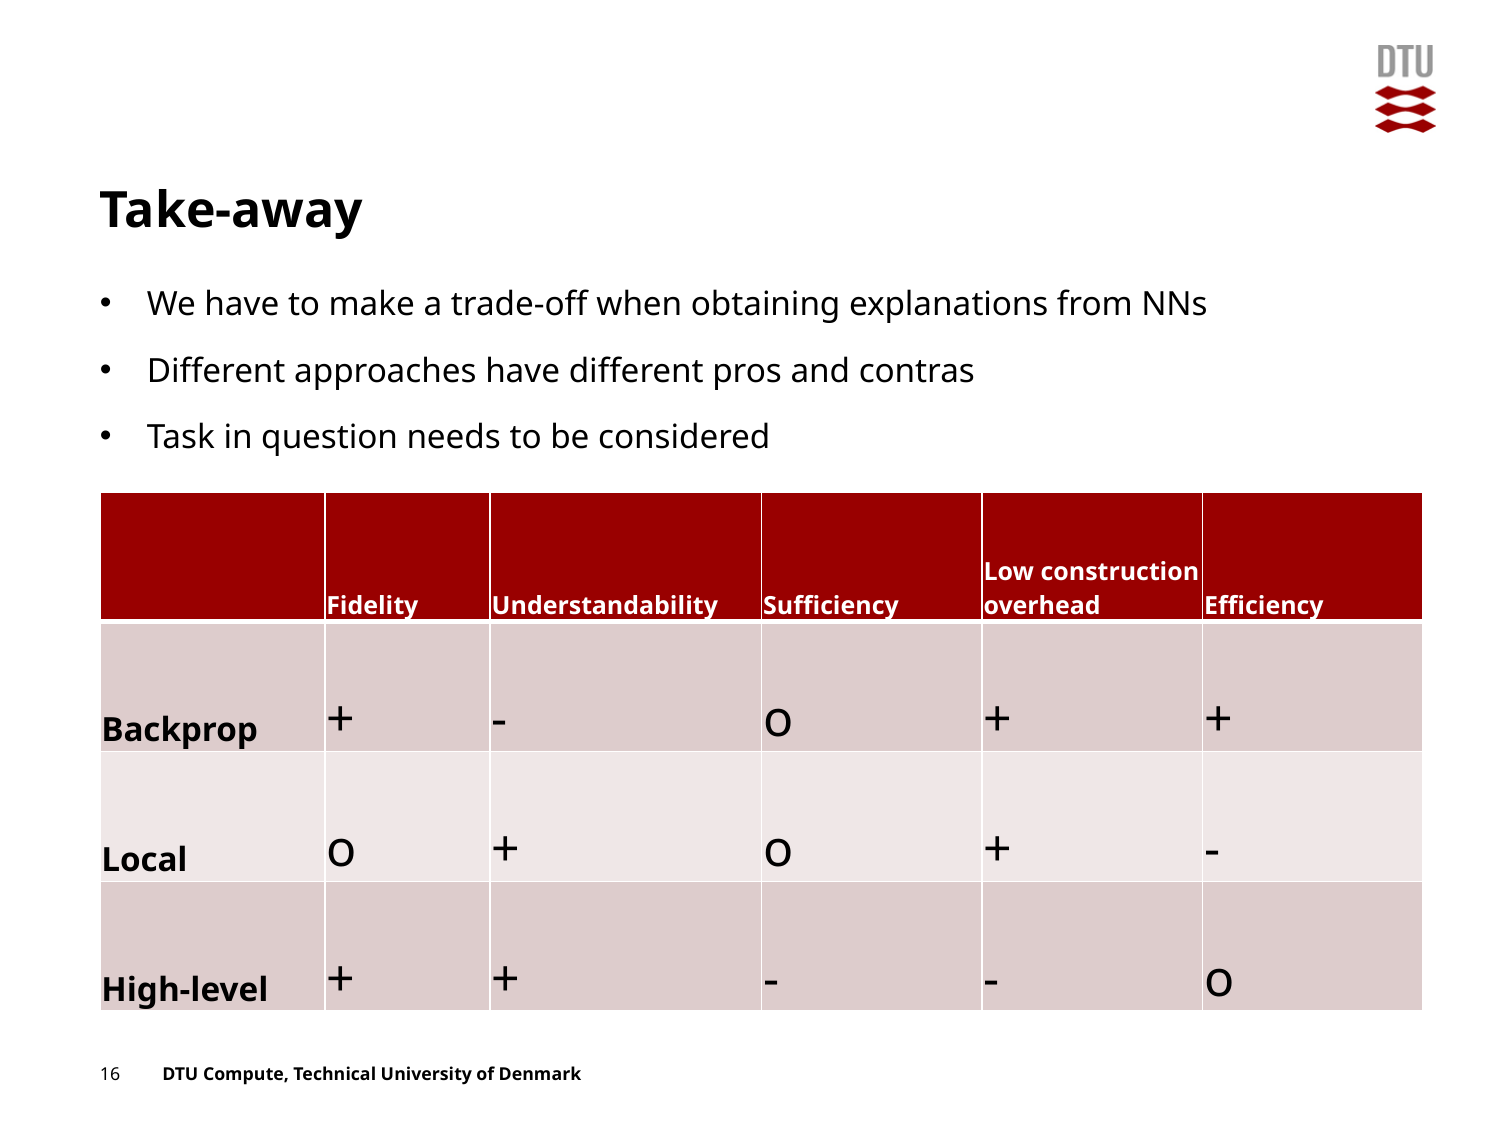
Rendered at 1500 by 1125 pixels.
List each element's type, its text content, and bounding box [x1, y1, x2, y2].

table_cell + [326, 624, 489, 751]
table_cell - [983, 882, 1202, 1010]
table_header Understandability [491, 493, 761, 619]
table_cell - [1203, 752, 1422, 881]
table_header [101, 493, 324, 619]
table_cell + [326, 882, 489, 1010]
table_cell + [983, 752, 1202, 881]
table_header Fidelity [326, 493, 489, 619]
list We have to make a trade-off when obtaining explanations from NNs Different approaches have different pros and contras Task in question needs to be considered [99, 262, 1375, 491]
table_cell + [491, 752, 761, 881]
table_cell Backprop [101, 624, 324, 751]
table_cell o [1203, 882, 1422, 1010]
table_header Efficiency [1203, 493, 1422, 619]
table_cell High-level [101, 882, 324, 1010]
table_cell o [762, 624, 981, 751]
title Take-away [99, 50, 1375, 238]
table_cell + [491, 882, 761, 1010]
table_cell - [762, 882, 981, 1010]
table_header Low construction overhead [983, 493, 1202, 619]
table_cell Local [101, 752, 324, 881]
slide_number 16 [99, 1062, 151, 1113]
table_cell o [762, 752, 981, 881]
table_cell + [1203, 624, 1422, 751]
table_header Sufficiency [762, 493, 981, 619]
table_cell o [326, 752, 489, 881]
table_cell - [491, 624, 761, 751]
picture [1375, 45, 1436, 133]
table_cell + [983, 624, 1202, 751]
